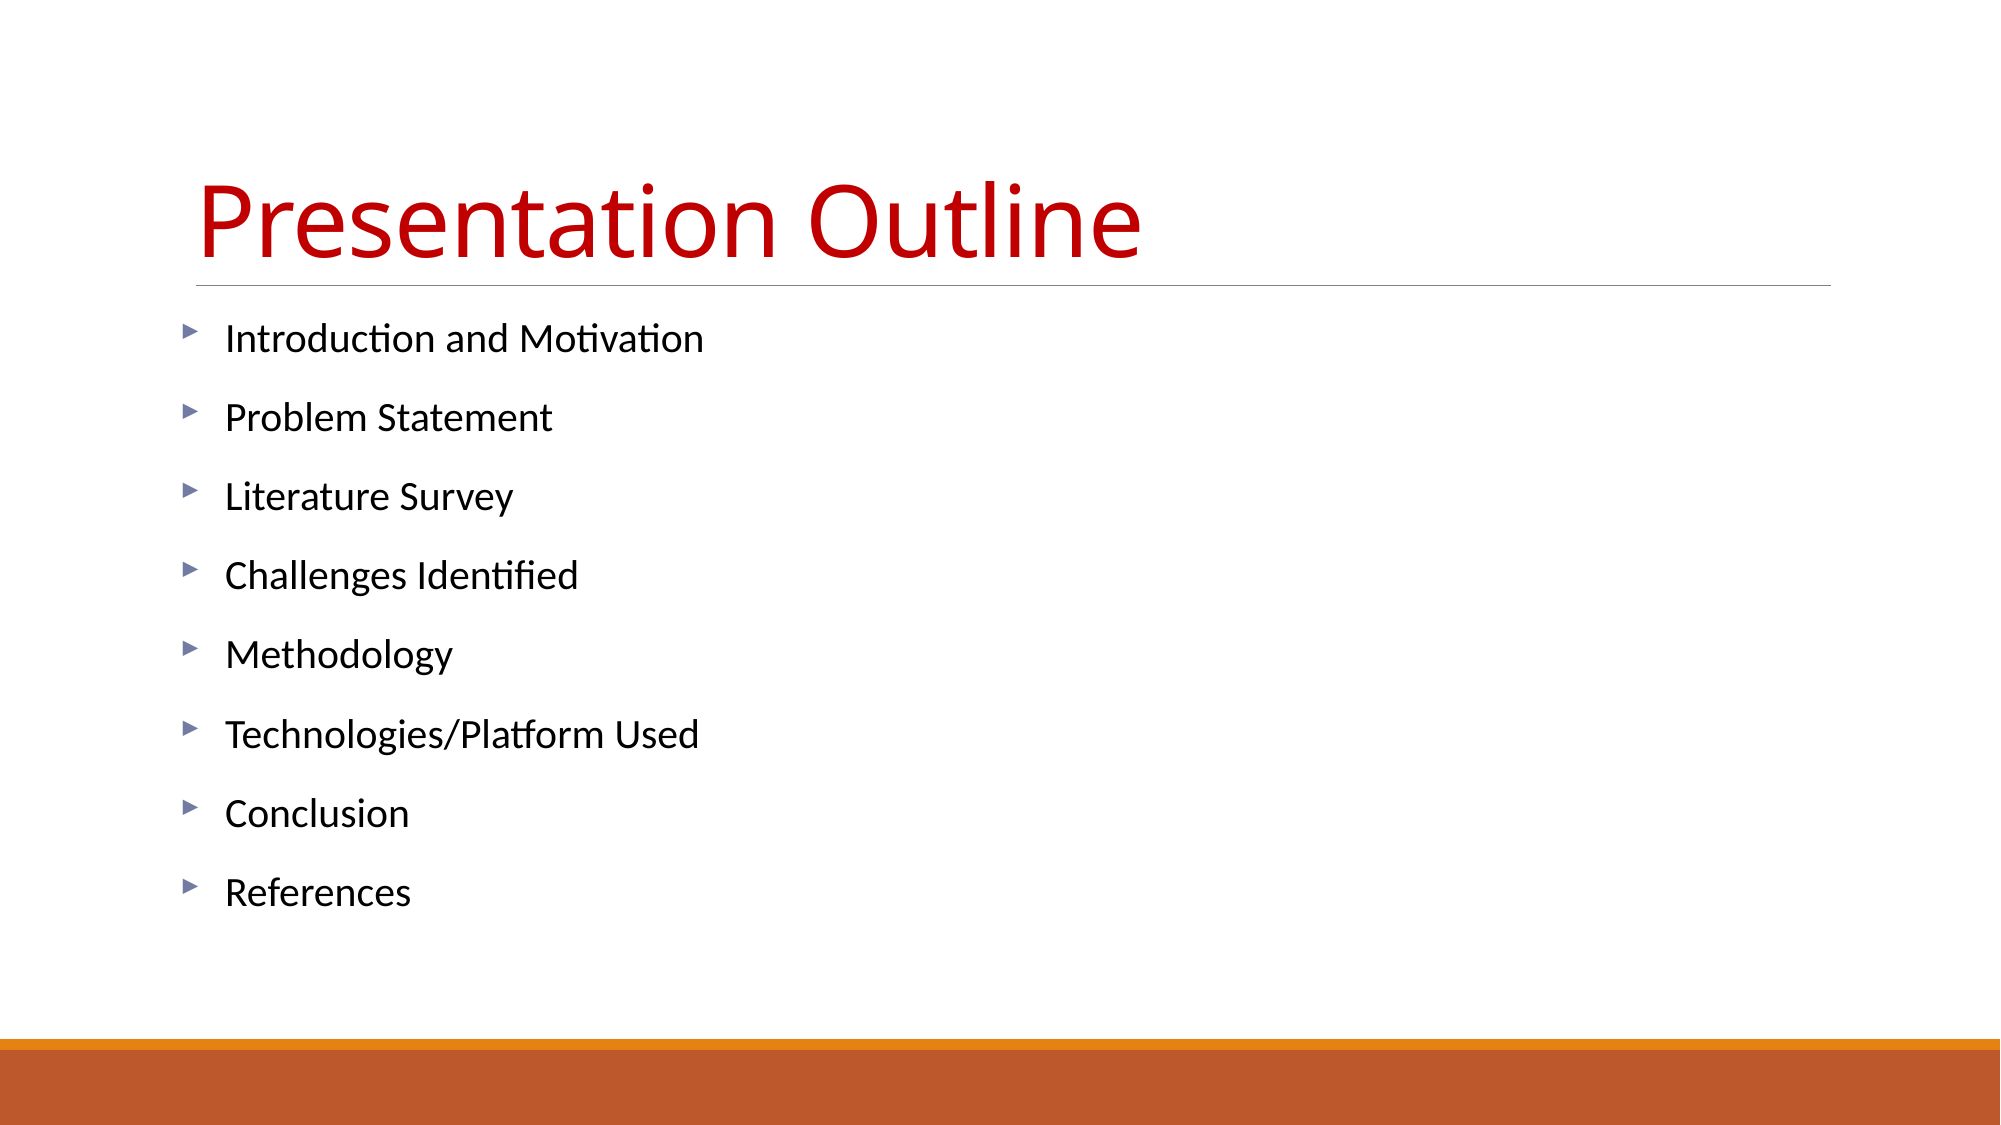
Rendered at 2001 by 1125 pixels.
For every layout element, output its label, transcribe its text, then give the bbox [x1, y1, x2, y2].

title Presentation Outline [180, 47, 1830, 285]
list Introduction and Motivation Problem Statement Literature Survey Challenges Identified Methodology Technologies/Platform Used Conclusion References [180, 302, 1830, 963]
